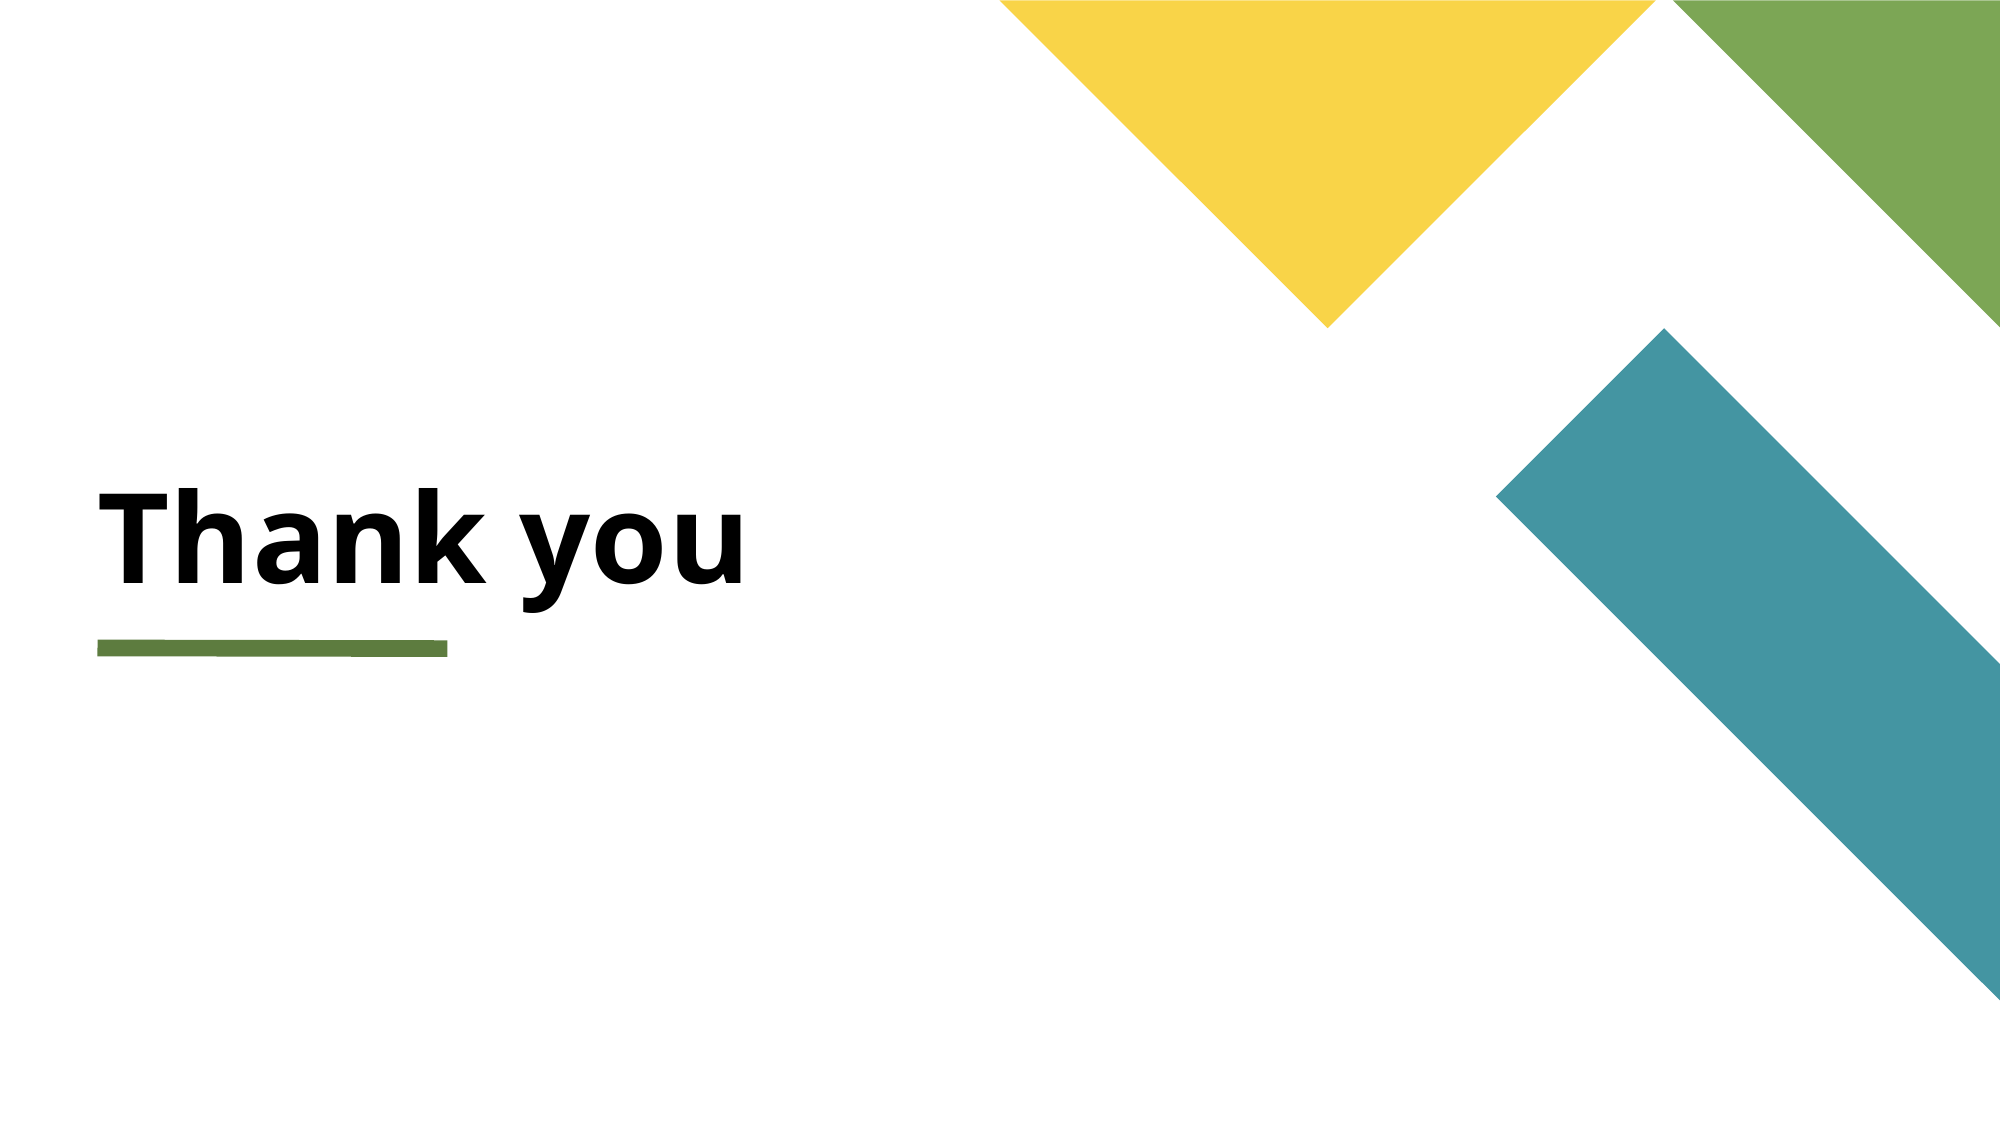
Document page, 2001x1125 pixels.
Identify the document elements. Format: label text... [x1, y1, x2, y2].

title Thank you [97, 67, 998, 608]
